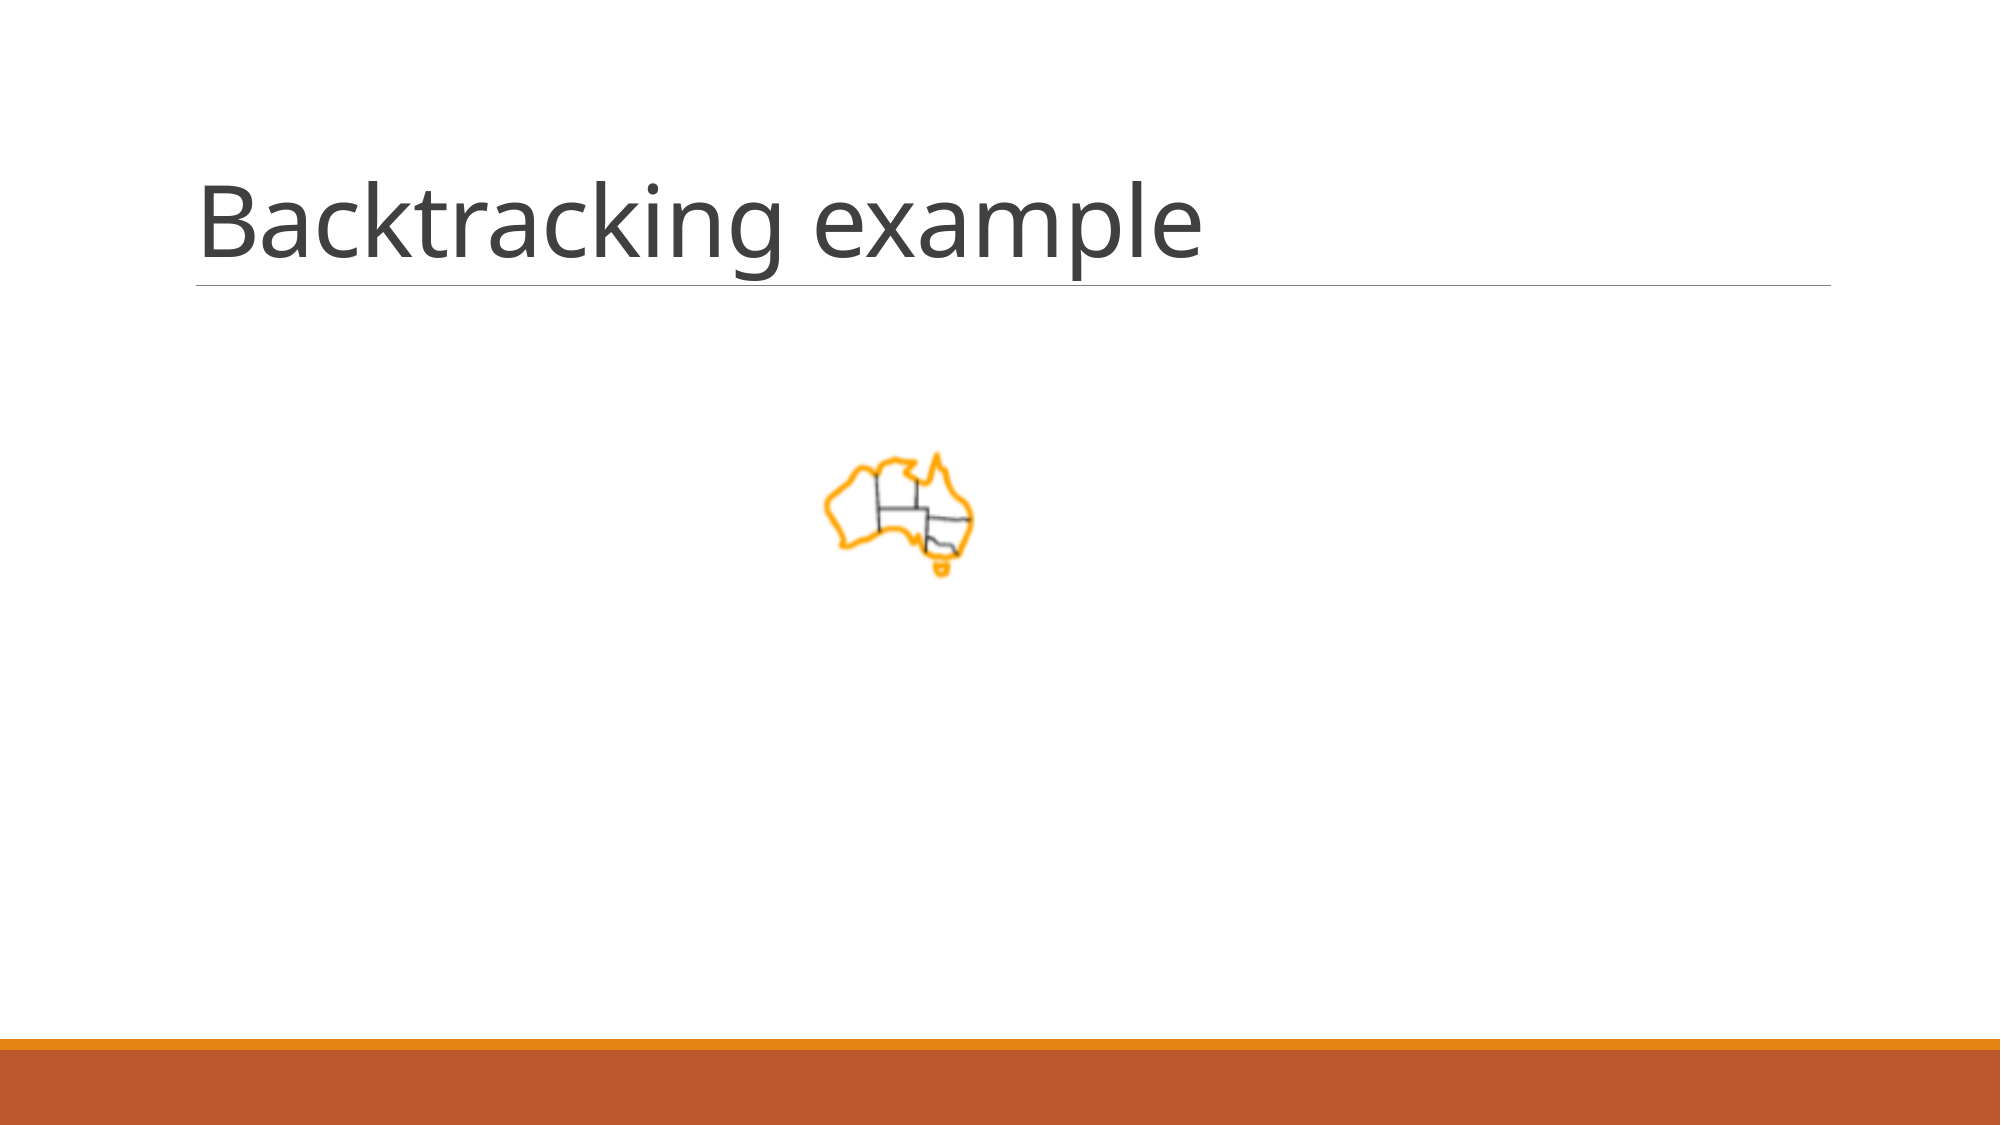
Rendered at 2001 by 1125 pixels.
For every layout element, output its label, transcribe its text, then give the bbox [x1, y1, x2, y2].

picture [776, 416, 1088, 616]
title Backtracking example [180, 47, 1830, 285]
